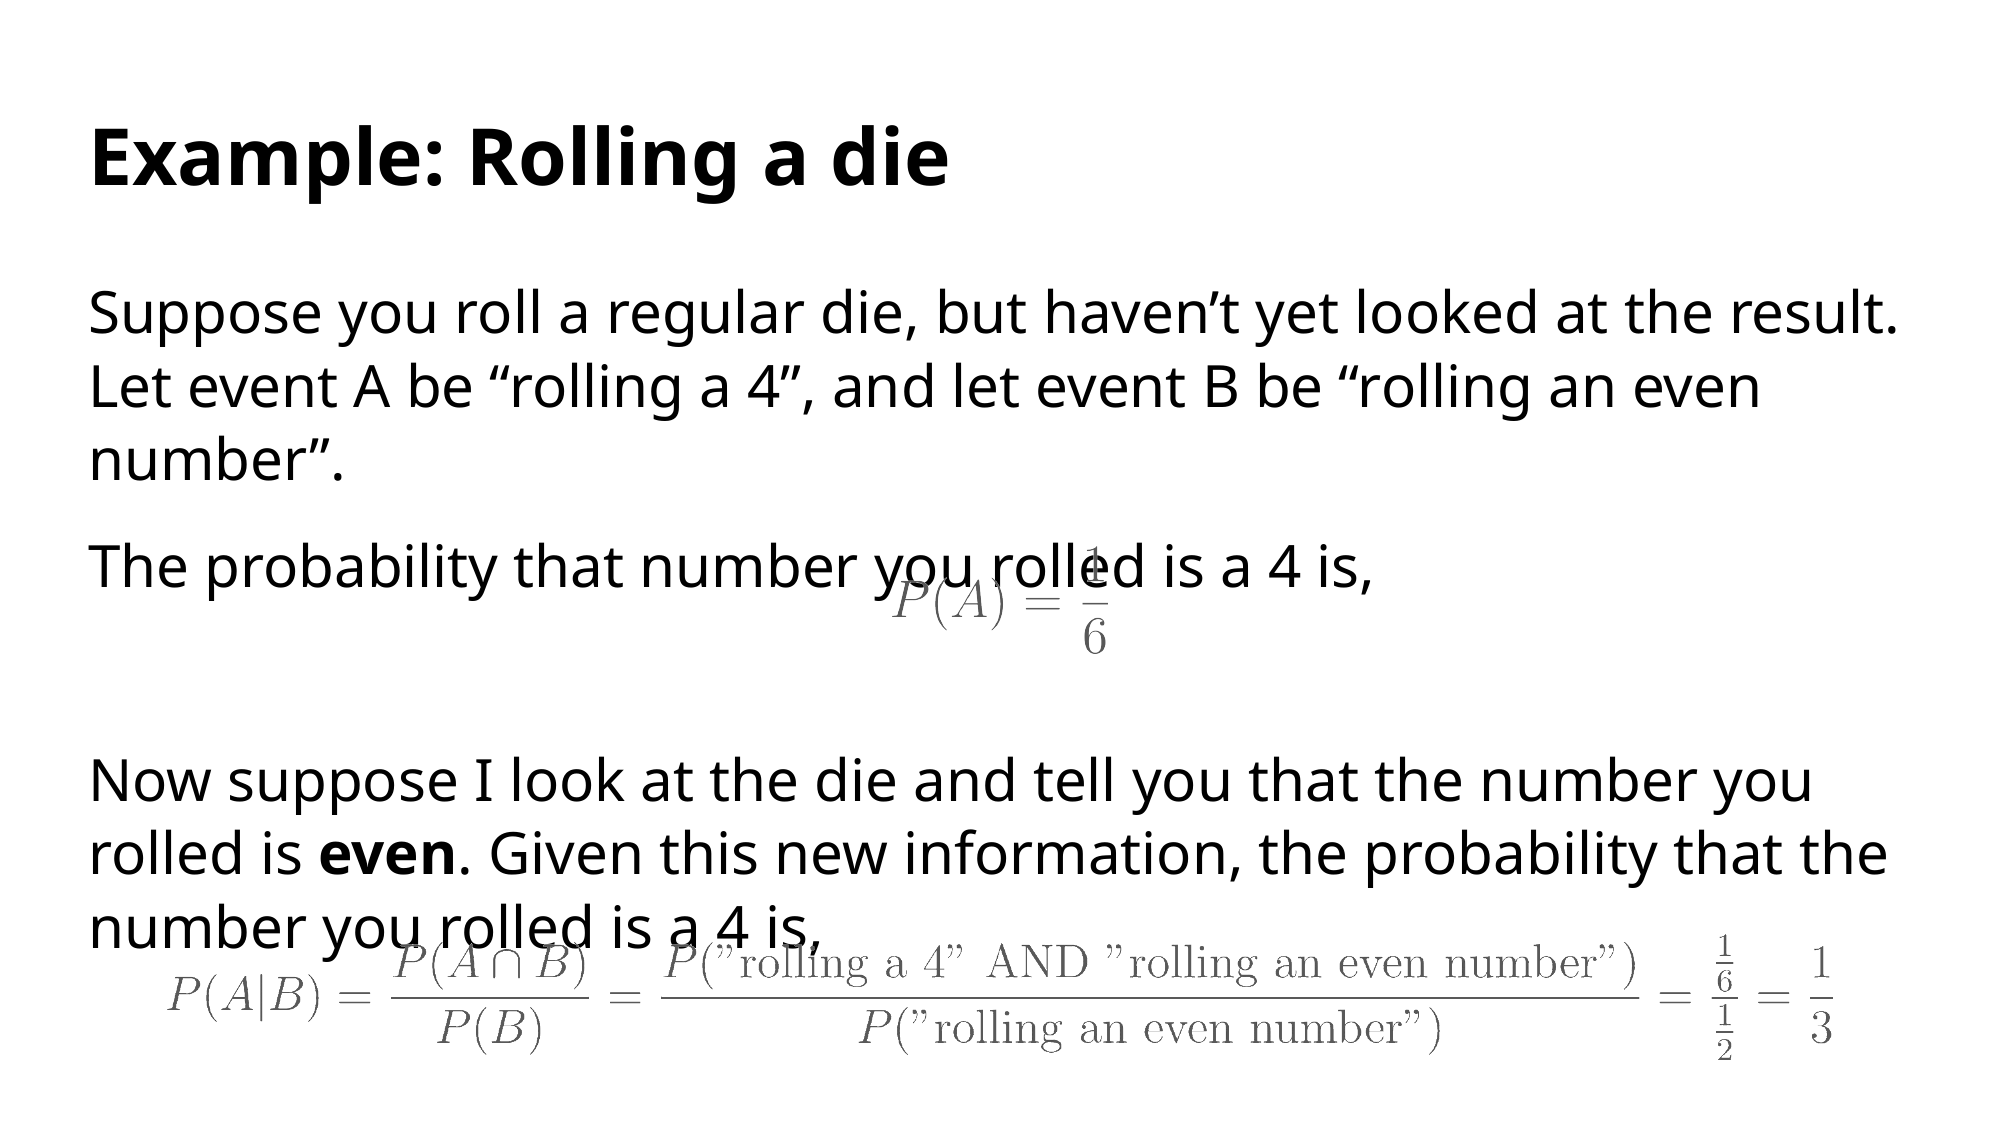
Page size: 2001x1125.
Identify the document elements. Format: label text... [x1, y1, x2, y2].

picture [891, 546, 1108, 654]
list Suppose you roll a regular die, but haven’t yet looked at the result. Let event A be “rolling a 4”, and let event B be “rolling an even number”. The probability that number you rolled is a 4 is, Now suppose I look at the die and tell you that the number you rolled is even. Given this new information, the probability that the number you rolled is a 4 is, [68, 252, 1932, 1073]
picture [167, 934, 1833, 1060]
title Example: Rolling a die [68, 97, 1932, 223]
